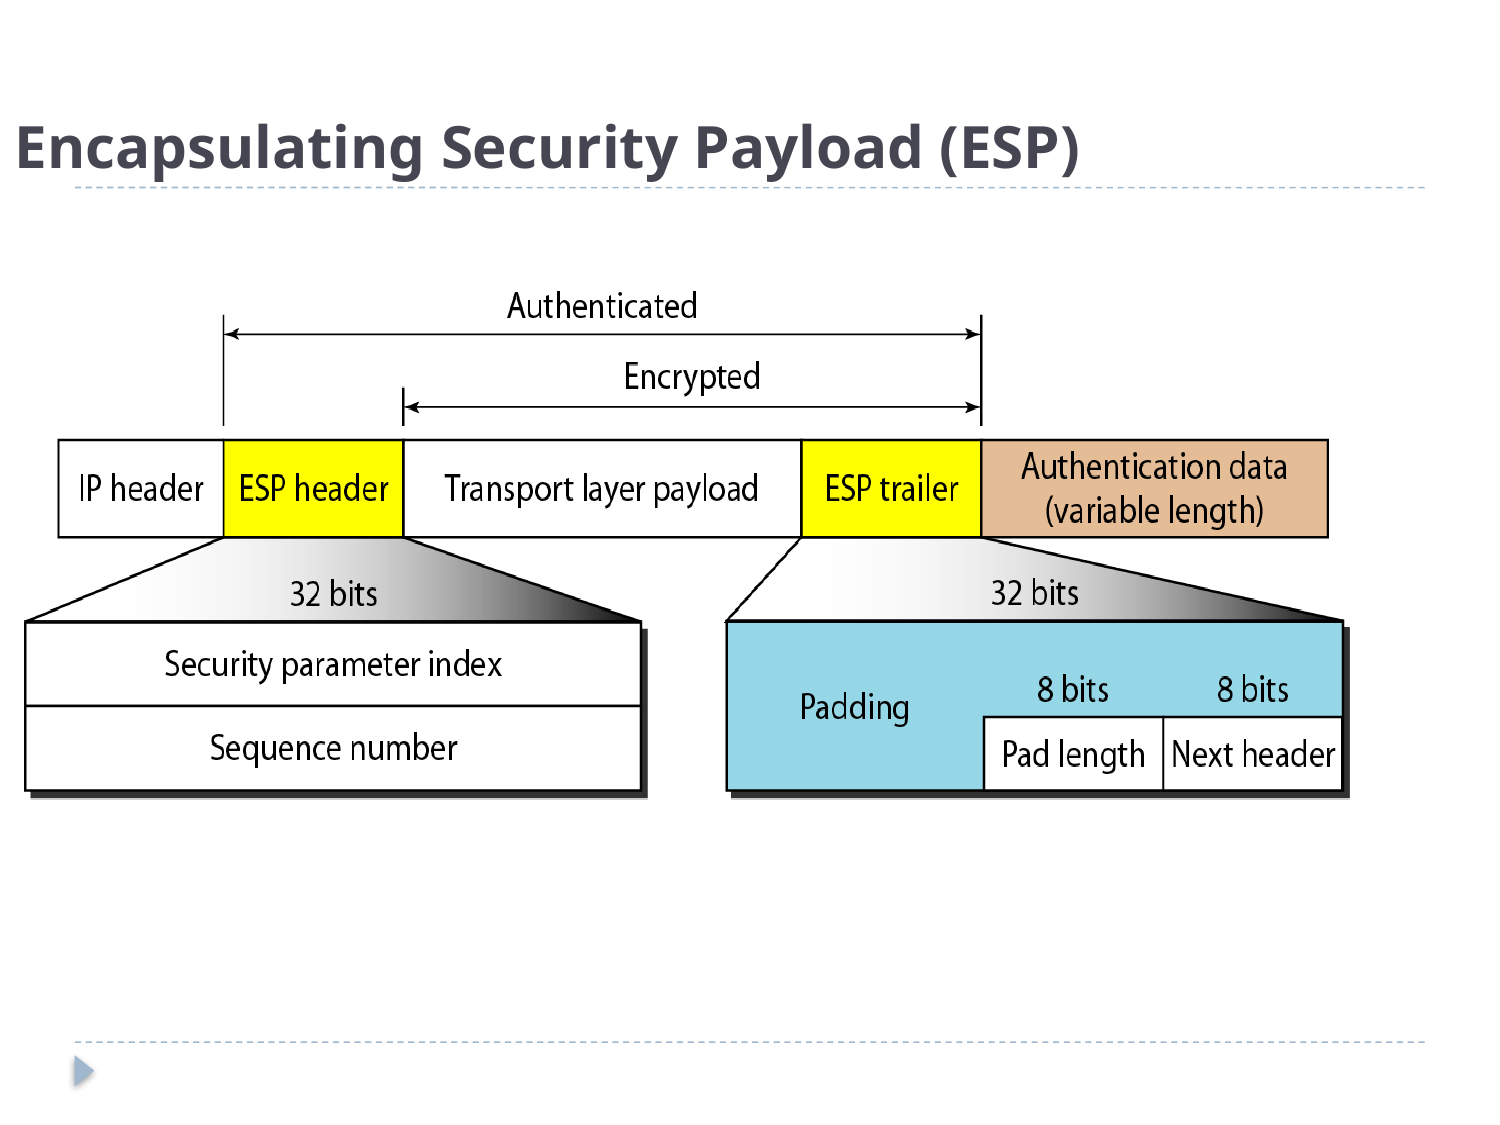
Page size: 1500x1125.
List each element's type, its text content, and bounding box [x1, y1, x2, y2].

title Encapsulating Security Payload (ESP) [0, 0, 1500, 188]
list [24, 287, 1351, 801]
